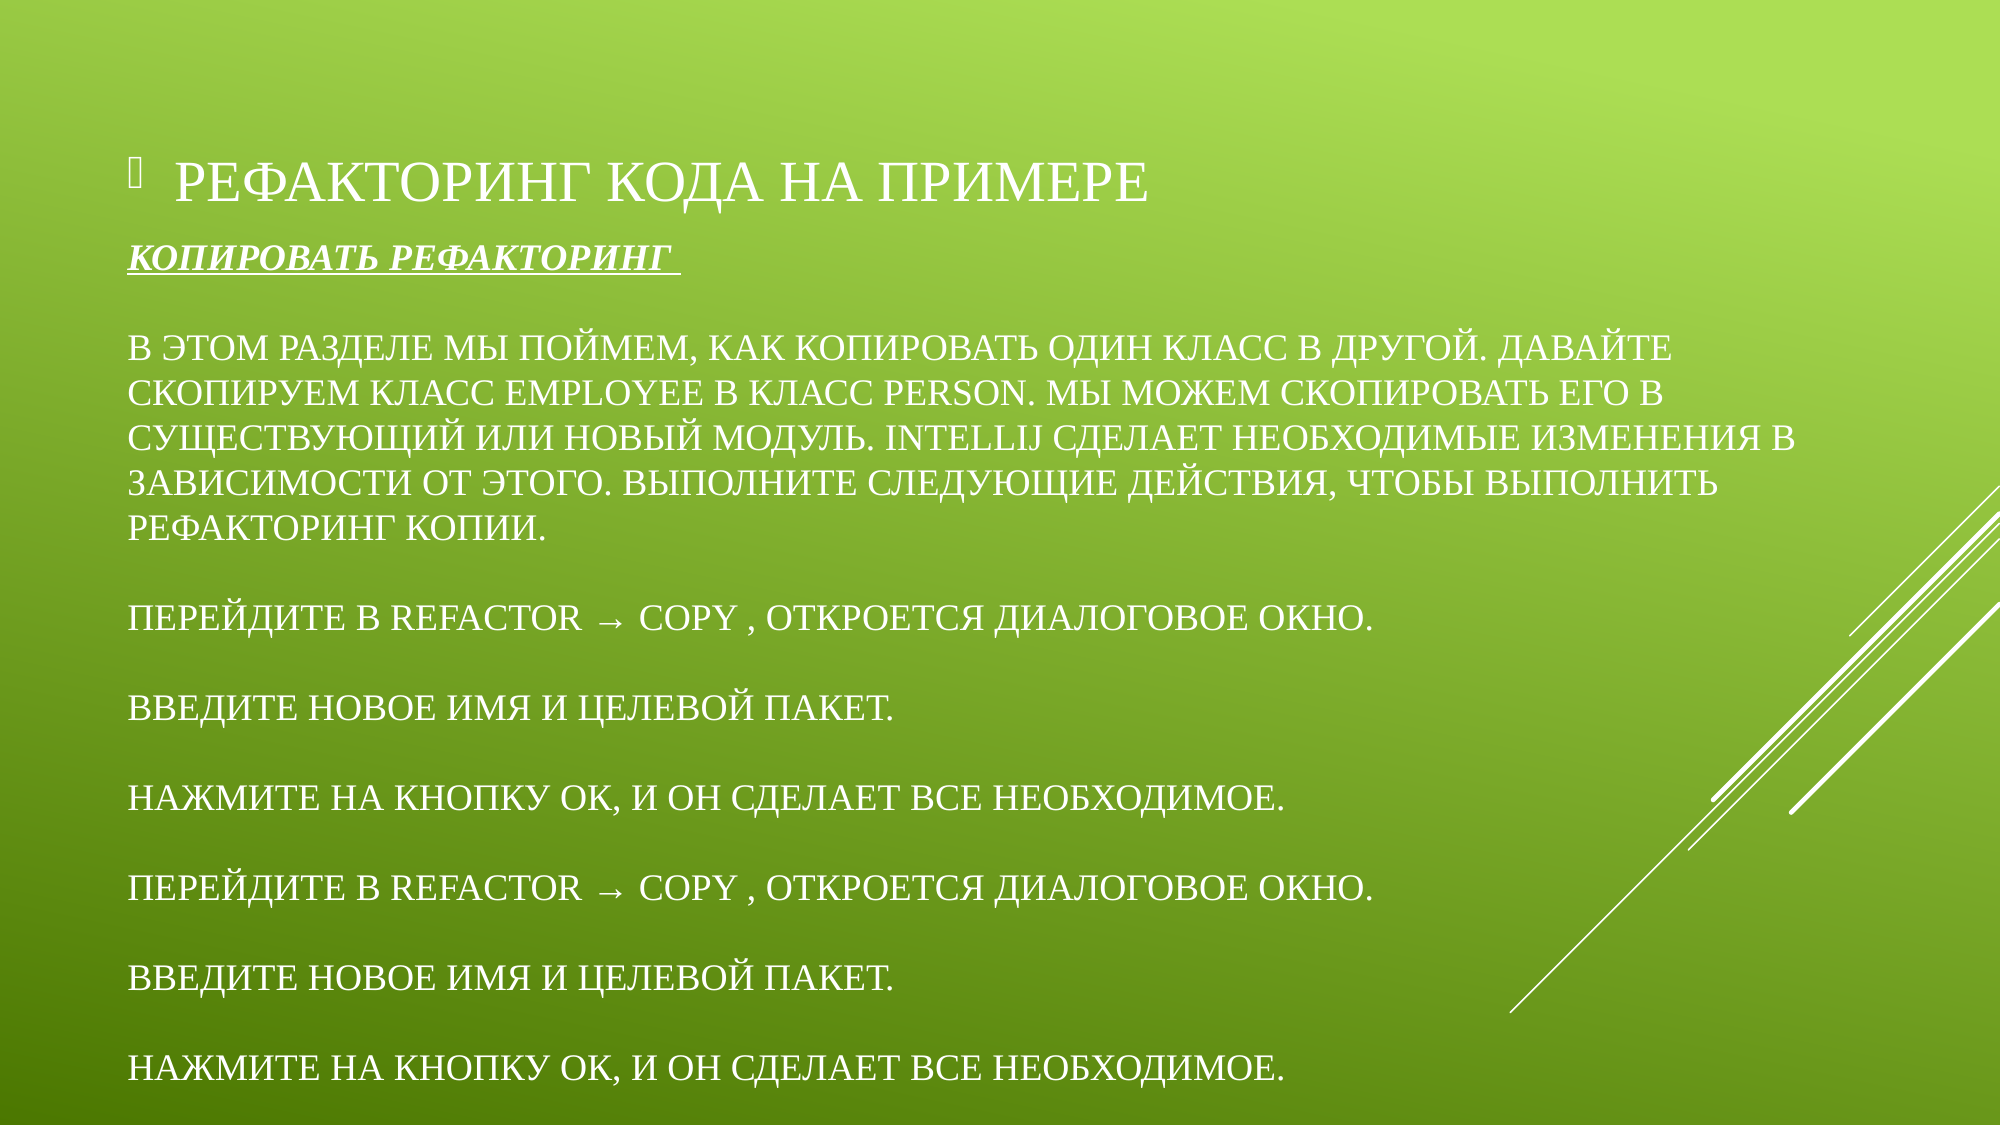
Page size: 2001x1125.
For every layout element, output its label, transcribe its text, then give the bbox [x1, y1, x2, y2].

list Рефакторинг кода на примере [112, 15, 1513, 341]
title Копировать рефакторинг В этом разделе мы поймем, как копировать один класс в другой. Давайте скопируем класс Employee в класс Person. Мы можем скопировать его в существующий или новый модуль. IntelliJ сделает необходимые изменения в зависимости от этого. Выполните следующие действия, чтобы выполнить рефакторинг копии. Перейдите в Refactor → Copy , откроется диалоговое окно. Введите новое имя и целевой пакет. Нажмите на кнопку ОК, и он сделает все необходимое. Перейдите в Refactor → Copy , откроется диалоговое окно. Введите новое имя и целевой пакет. Нажмите на кнопку ОК, и он сделает все необходимое. [112, 0, 1841, 1125]
